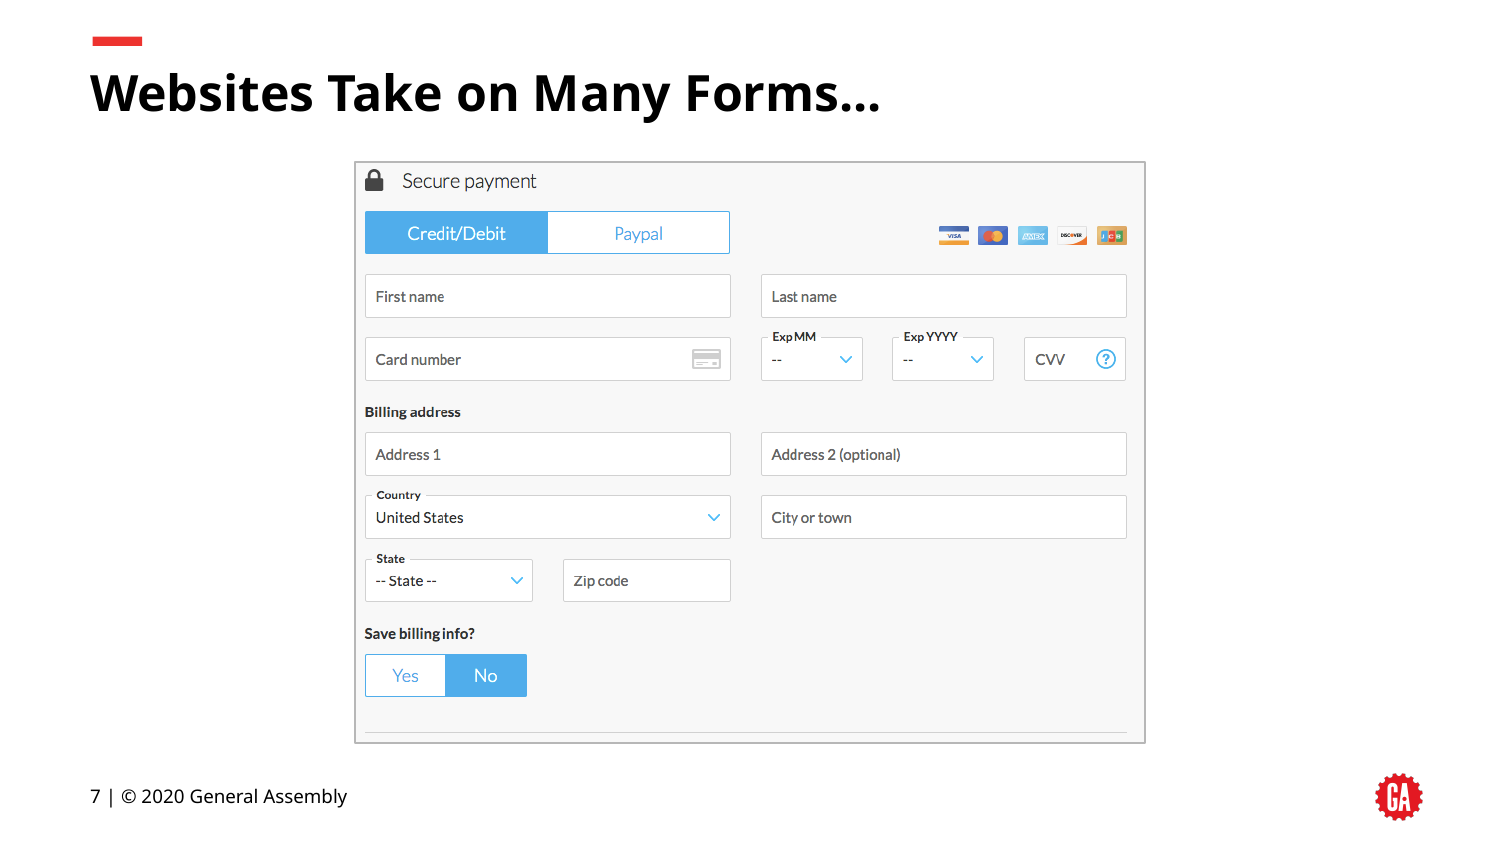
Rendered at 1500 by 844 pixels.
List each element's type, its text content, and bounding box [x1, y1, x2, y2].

picture [355, 162, 1145, 743]
slide_number ‹#› | © 2020 General Assembly [75, 764, 465, 830]
title Websites Take on Many Forms... [75, 46, 1473, 140]
picture [1373, 771, 1425, 823]
